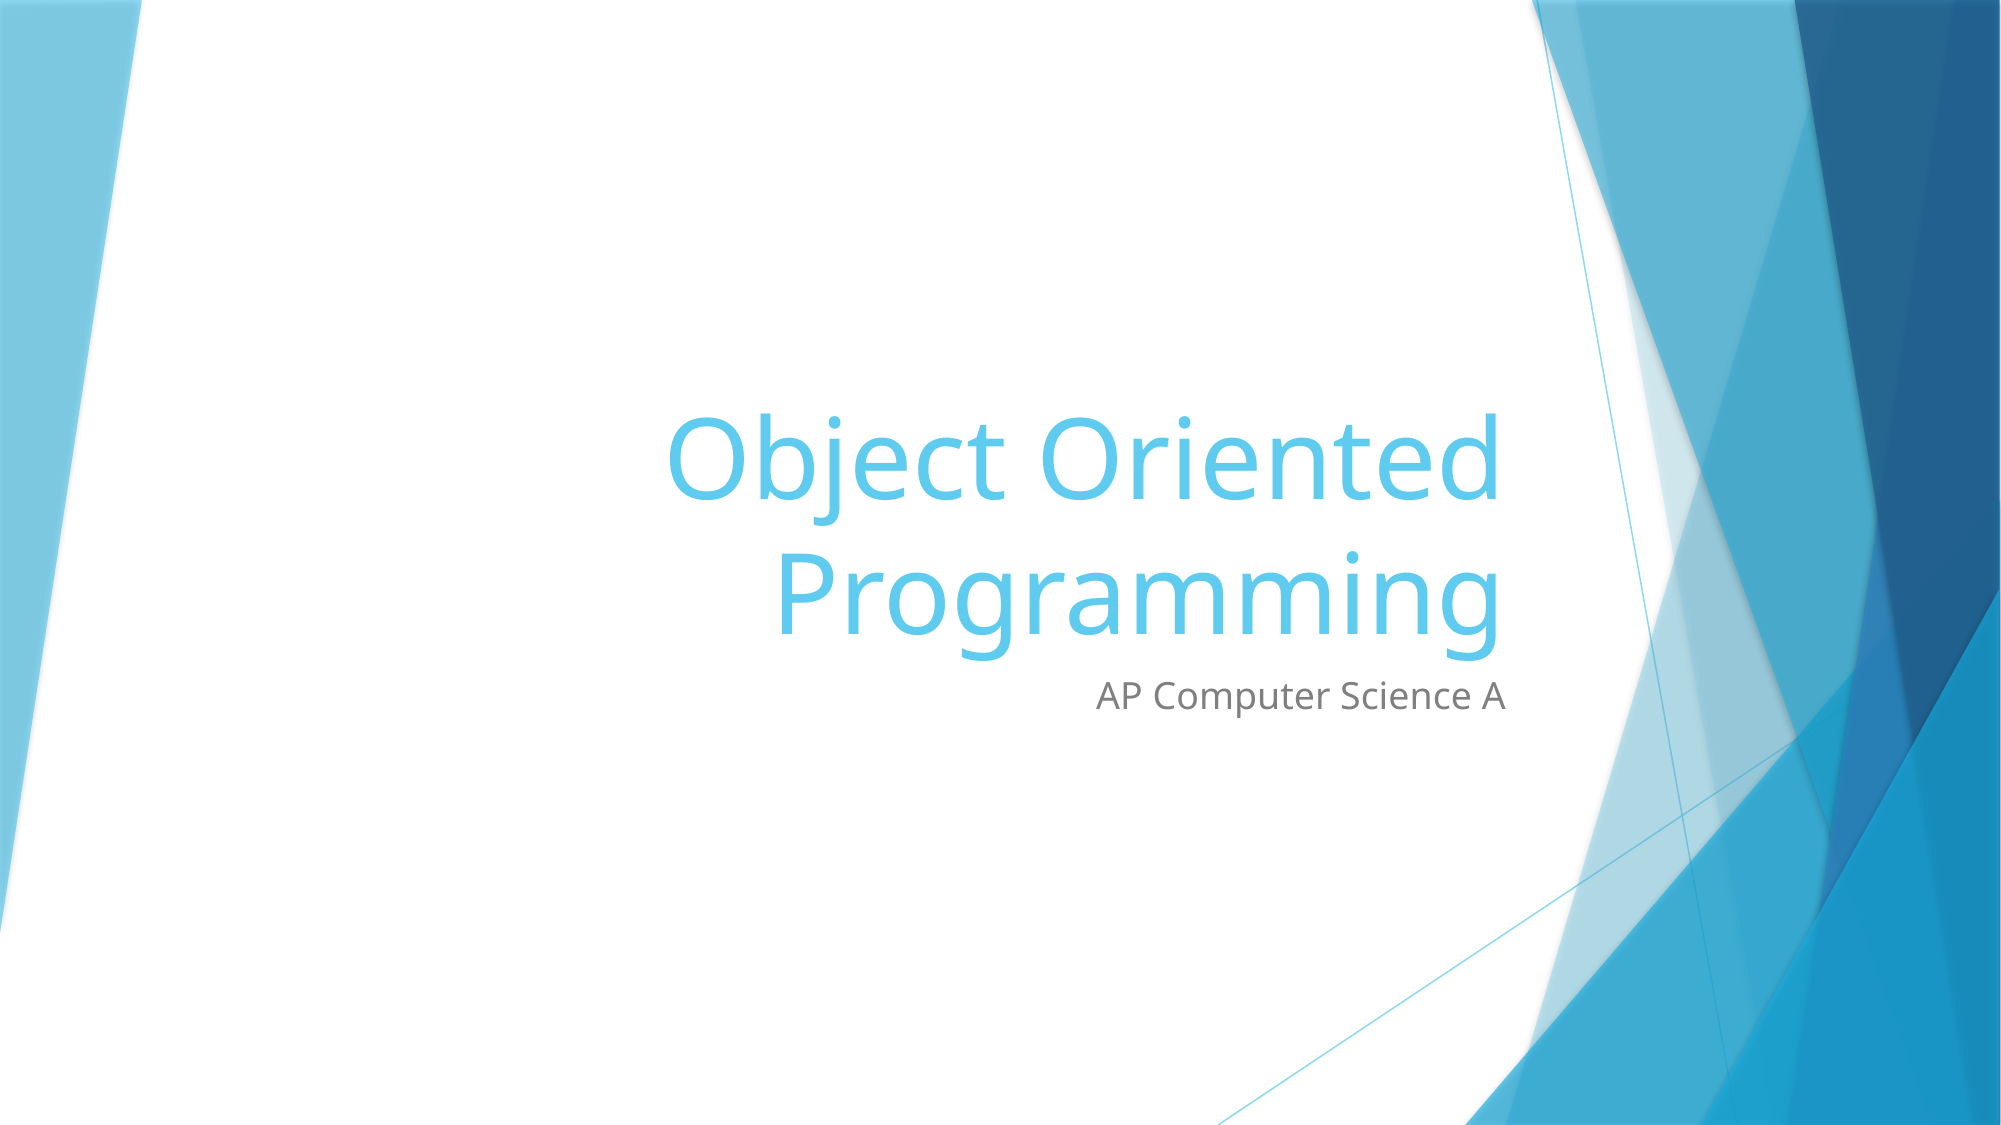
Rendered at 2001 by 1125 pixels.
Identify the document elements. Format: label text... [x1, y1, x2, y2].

subtitle AP Computer Science A [247, 664, 1522, 845]
title Object Oriented Programming [247, 394, 1522, 664]
